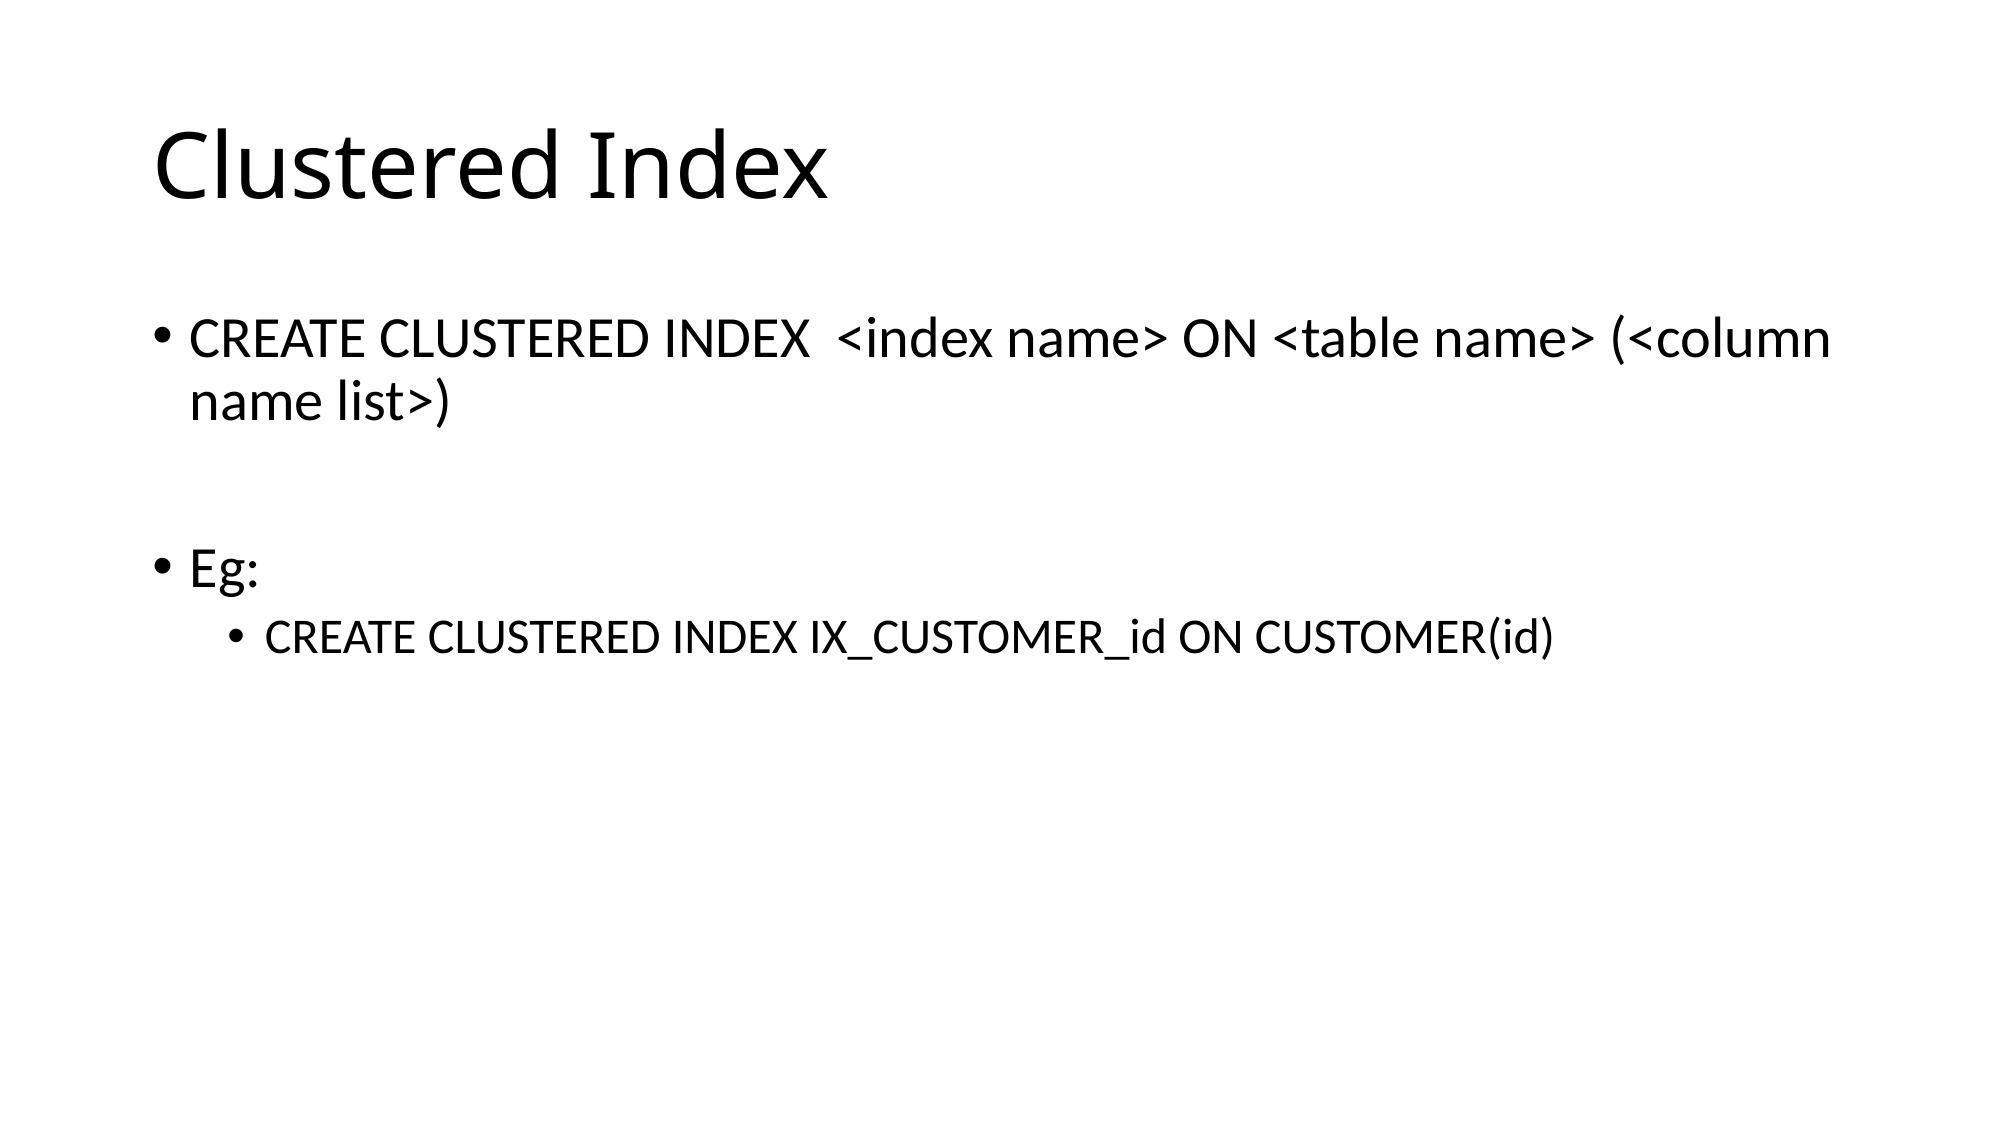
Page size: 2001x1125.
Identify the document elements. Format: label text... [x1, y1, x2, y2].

list CREATE CLUSTERED INDEX <index name> ON <table name> (<column name list>) Eg: CREATE CLUSTERED INDEX IX_CUSTOMER_id ON CUSTOMER(id) [137, 299, 1863, 1014]
title Clustered Index [137, 59, 1863, 278]
